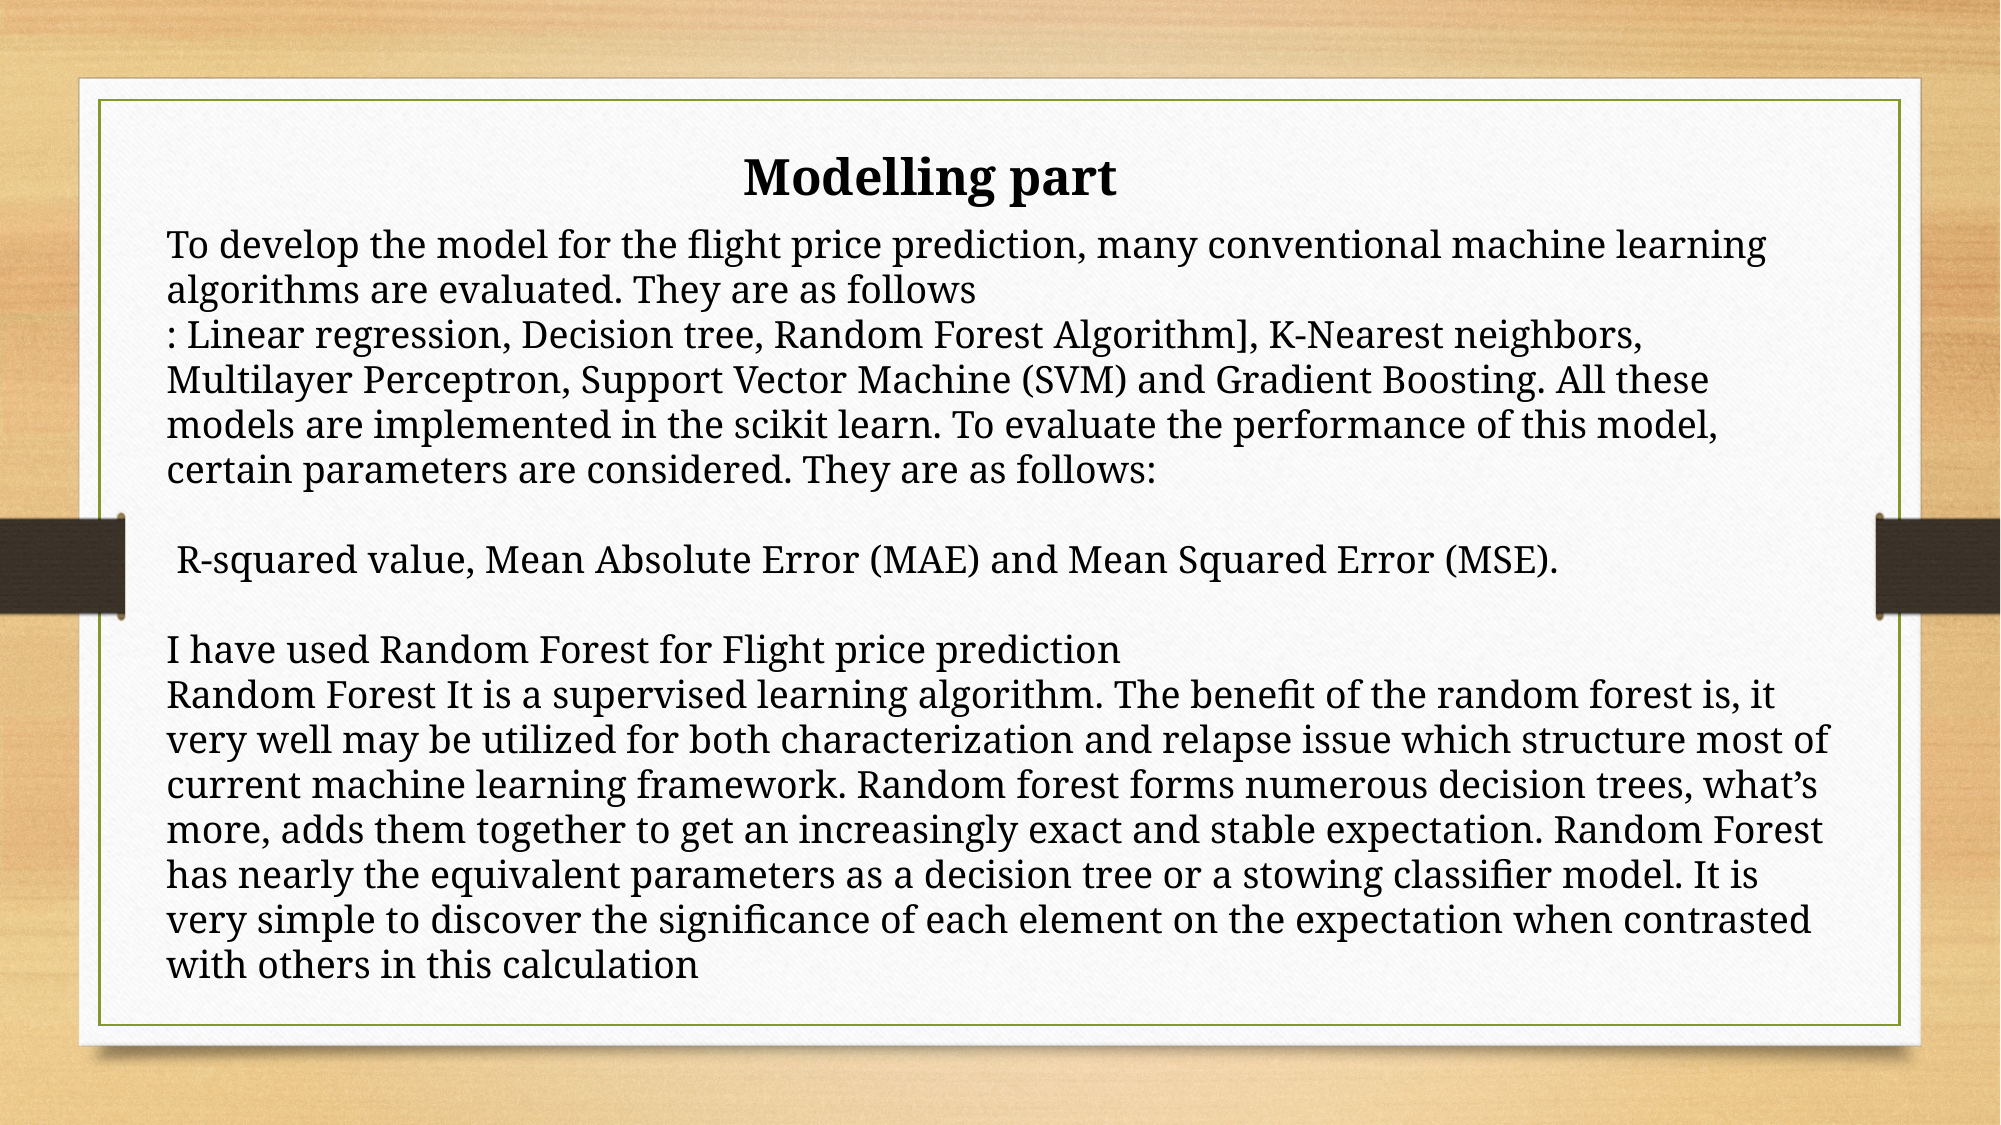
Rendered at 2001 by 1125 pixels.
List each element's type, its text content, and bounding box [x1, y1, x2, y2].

text_box Modelling part [429, 138, 1433, 213]
picture [0, 0, 2001, 1125]
text_box To develop the model for the flight price prediction, many conventional machine learning algorithms are evaluated. They are as follows : Linear regression, Decision tree, Random Forest Algorithm], K-Nearest neighbors, Multilayer Perceptron, Support Vector Machine (SVM) and Gradient Boosting. All these models are implemented in the scikit learn. To evaluate the performance of this model, certain parameters are considered. They are as follows: R-squared value, Mean Absolute Error (MAE) and Mean Squared Error (MSE). I have used Random Forest for Flight price prediction Random Forest It is a supervised learning algorithm. The benefit of the random forest is, it very well may be utilized for both characterization and relapse issue which structure most of current machine learning framework. Random forest forms numerous decision trees, what’s more, adds them together to get an increasingly exact and stable expectation. Random Forest has nearly the equivalent parameters as a decision tree or a stowing classifier model. It is very simple to discover the significance of each element on the expectation when contrasted with others in this calculation [151, 213, 1849, 994]
